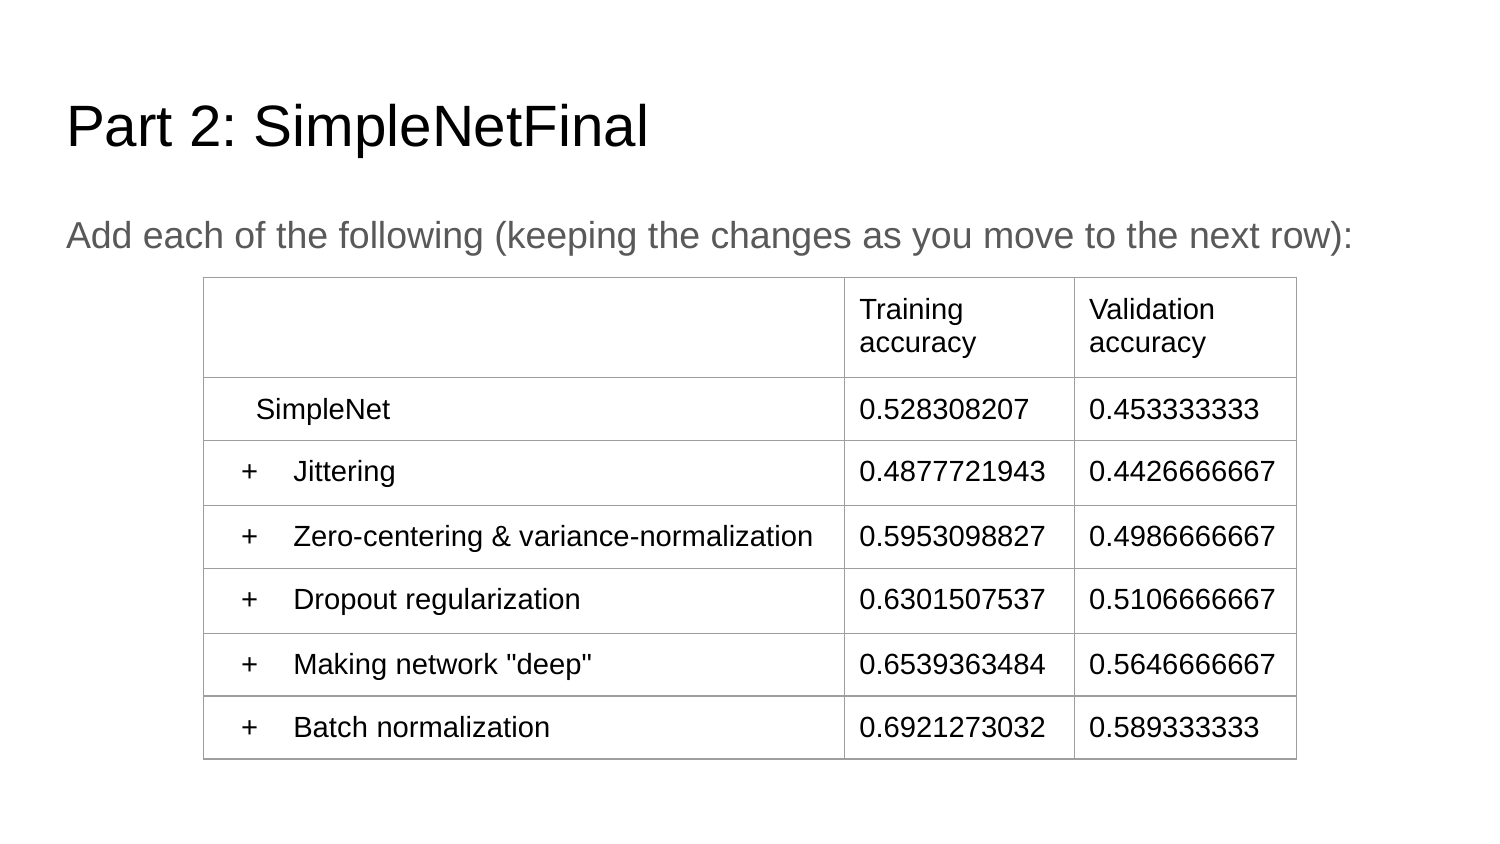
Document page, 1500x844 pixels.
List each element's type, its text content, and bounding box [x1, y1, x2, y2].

table_cell 0.5953098827 [845, 506, 1074, 568]
table_cell SimpleNet [204, 378, 844, 440]
table_cell 0.4986666667 [1075, 506, 1296, 568]
table_cell Jittering [204, 441, 844, 505]
table_cell 0.6921273032 [845, 697, 1074, 758]
table_header Validation accuracy [1075, 278, 1296, 377]
table_cell Making network "deep" [204, 634, 844, 695]
table_cell 0.5646666667 [1075, 634, 1296, 695]
table_cell 0.6539363484 [845, 634, 1074, 695]
table_cell 0.4877721943 [845, 441, 1074, 505]
table_cell 0.5106666667 [1075, 569, 1296, 633]
table_cell 0.589333333 [1075, 697, 1296, 758]
table_cell 0.4426666667 [1075, 441, 1296, 505]
table_cell 0.528308207 [845, 378, 1074, 440]
table_cell Zero-centering & variance-normalization [204, 506, 844, 568]
table_cell 0.6301507537 [845, 569, 1074, 633]
table_cell Dropout regularization [204, 569, 844, 633]
table_cell Batch normalization [204, 697, 844, 758]
title Part 2: SimpleNetFinal [51, 72, 1449, 167]
table_cell 0.453333333 [1075, 378, 1296, 440]
table_header [204, 278, 844, 377]
table_header Training accuracy [845, 278, 1074, 377]
list Add each of the following (keeping the changes as you move to the next row): [51, 189, 1449, 750]
